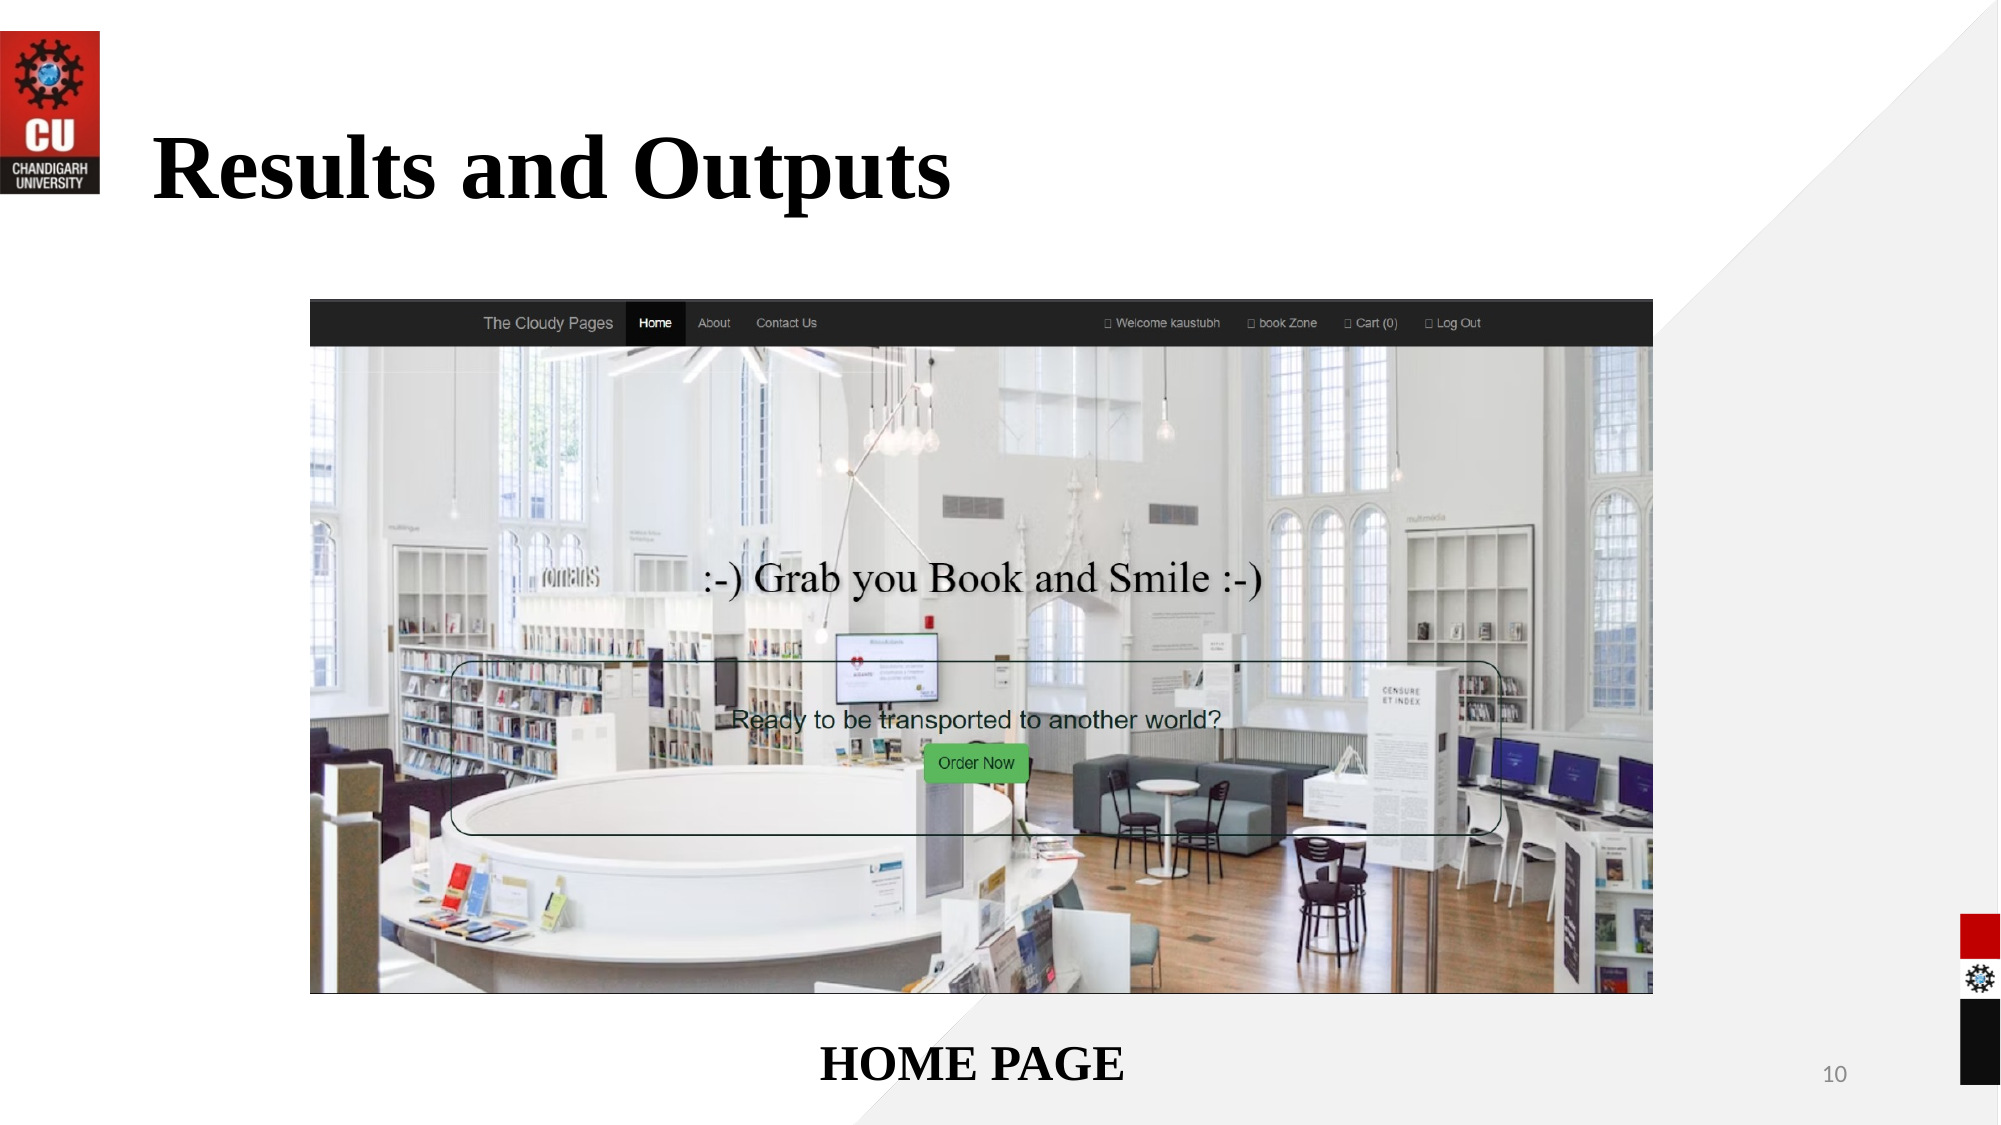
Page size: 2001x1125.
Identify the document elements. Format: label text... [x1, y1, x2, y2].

text_box HOME PAGE [805, 1022, 1141, 1098]
title Results and Outputs [137, 59, 1863, 278]
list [310, 299, 1653, 994]
picture [0, 0, 2001, 1125]
slide_number 10 [1412, 1042, 1863, 1103]
